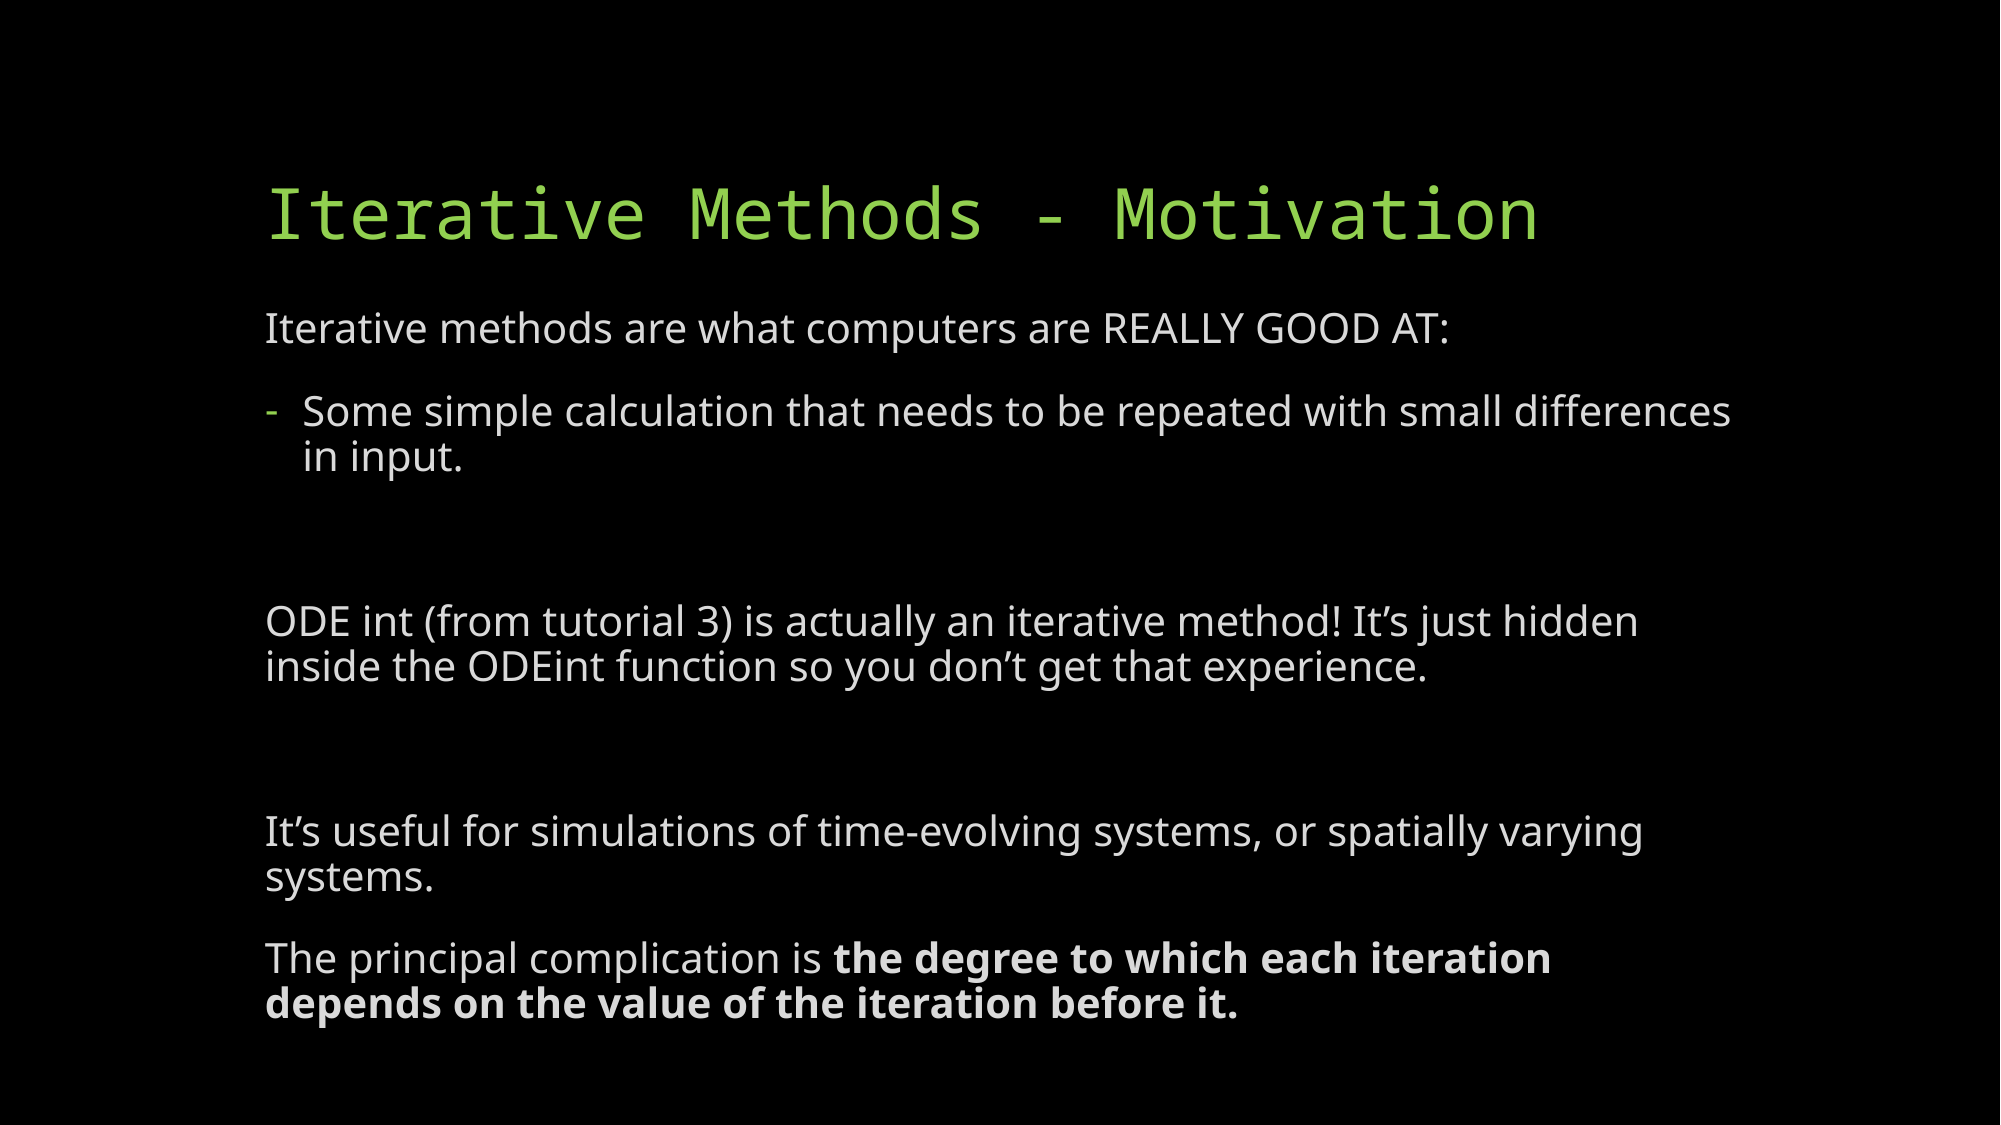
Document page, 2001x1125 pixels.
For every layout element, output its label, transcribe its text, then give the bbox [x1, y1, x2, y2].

list Iterative methods are what computers are REALLY GOOD AT: Some simple calculation that needs to be repeated with small differences in input. ODE int (from tutorial 3) is actually an iterative method! It’s just hidden inside the ODEint function so you don’t get that experience. It’s useful for simulations of time-evolving systems, or spatially varying systems. The principal complication is the degree to which each iteration depends on the value of the iteration before it. [249, 299, 1750, 1000]
title Iterative Methods - Motivation [249, 75, 1750, 263]
